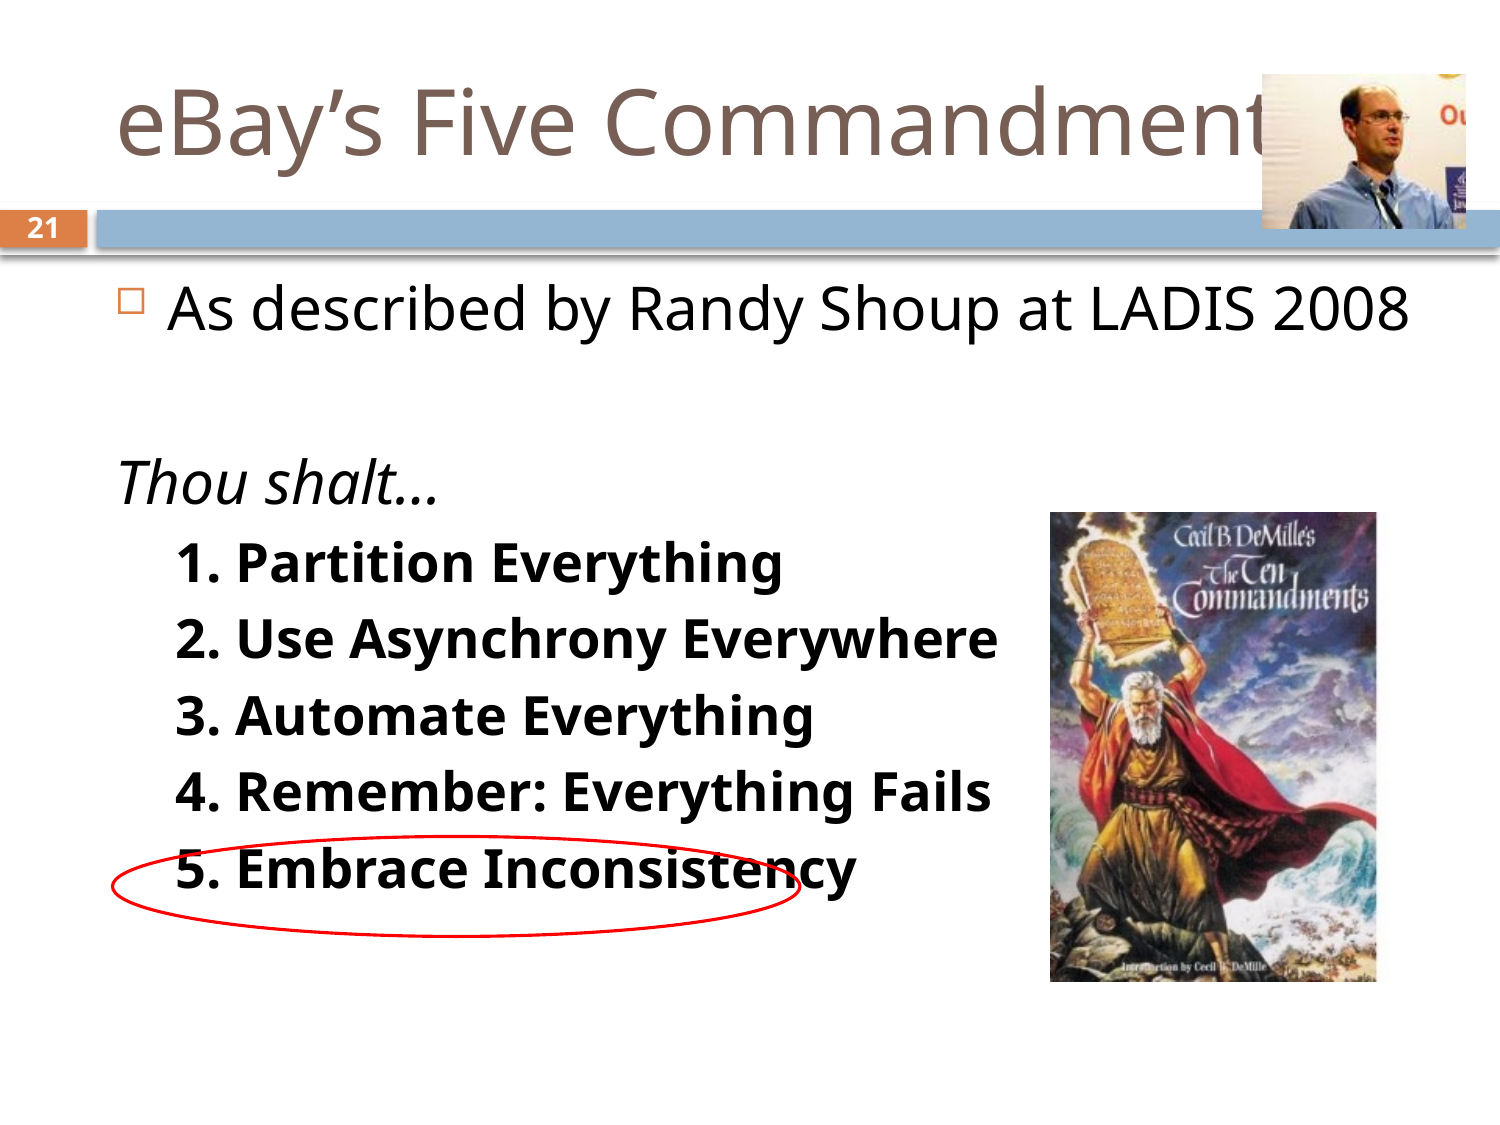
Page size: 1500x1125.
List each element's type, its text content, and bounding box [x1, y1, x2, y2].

picture [1262, 74, 1466, 229]
text_box [110, 834, 802, 939]
slide_number 21 [0, 208, 88, 249]
list As described by Randy Shoup at LADIS 2008 Thou shalt… 1. Partition Everything 2. Use Asynchrony Everywhere 3. Automate Everything 4. Remember: Everything Fails 5. Embrace Inconsistency [100, 262, 1438, 1000]
title eBay’s Five Commandments [100, 37, 1438, 200]
picture [1049, 512, 1390, 982]
